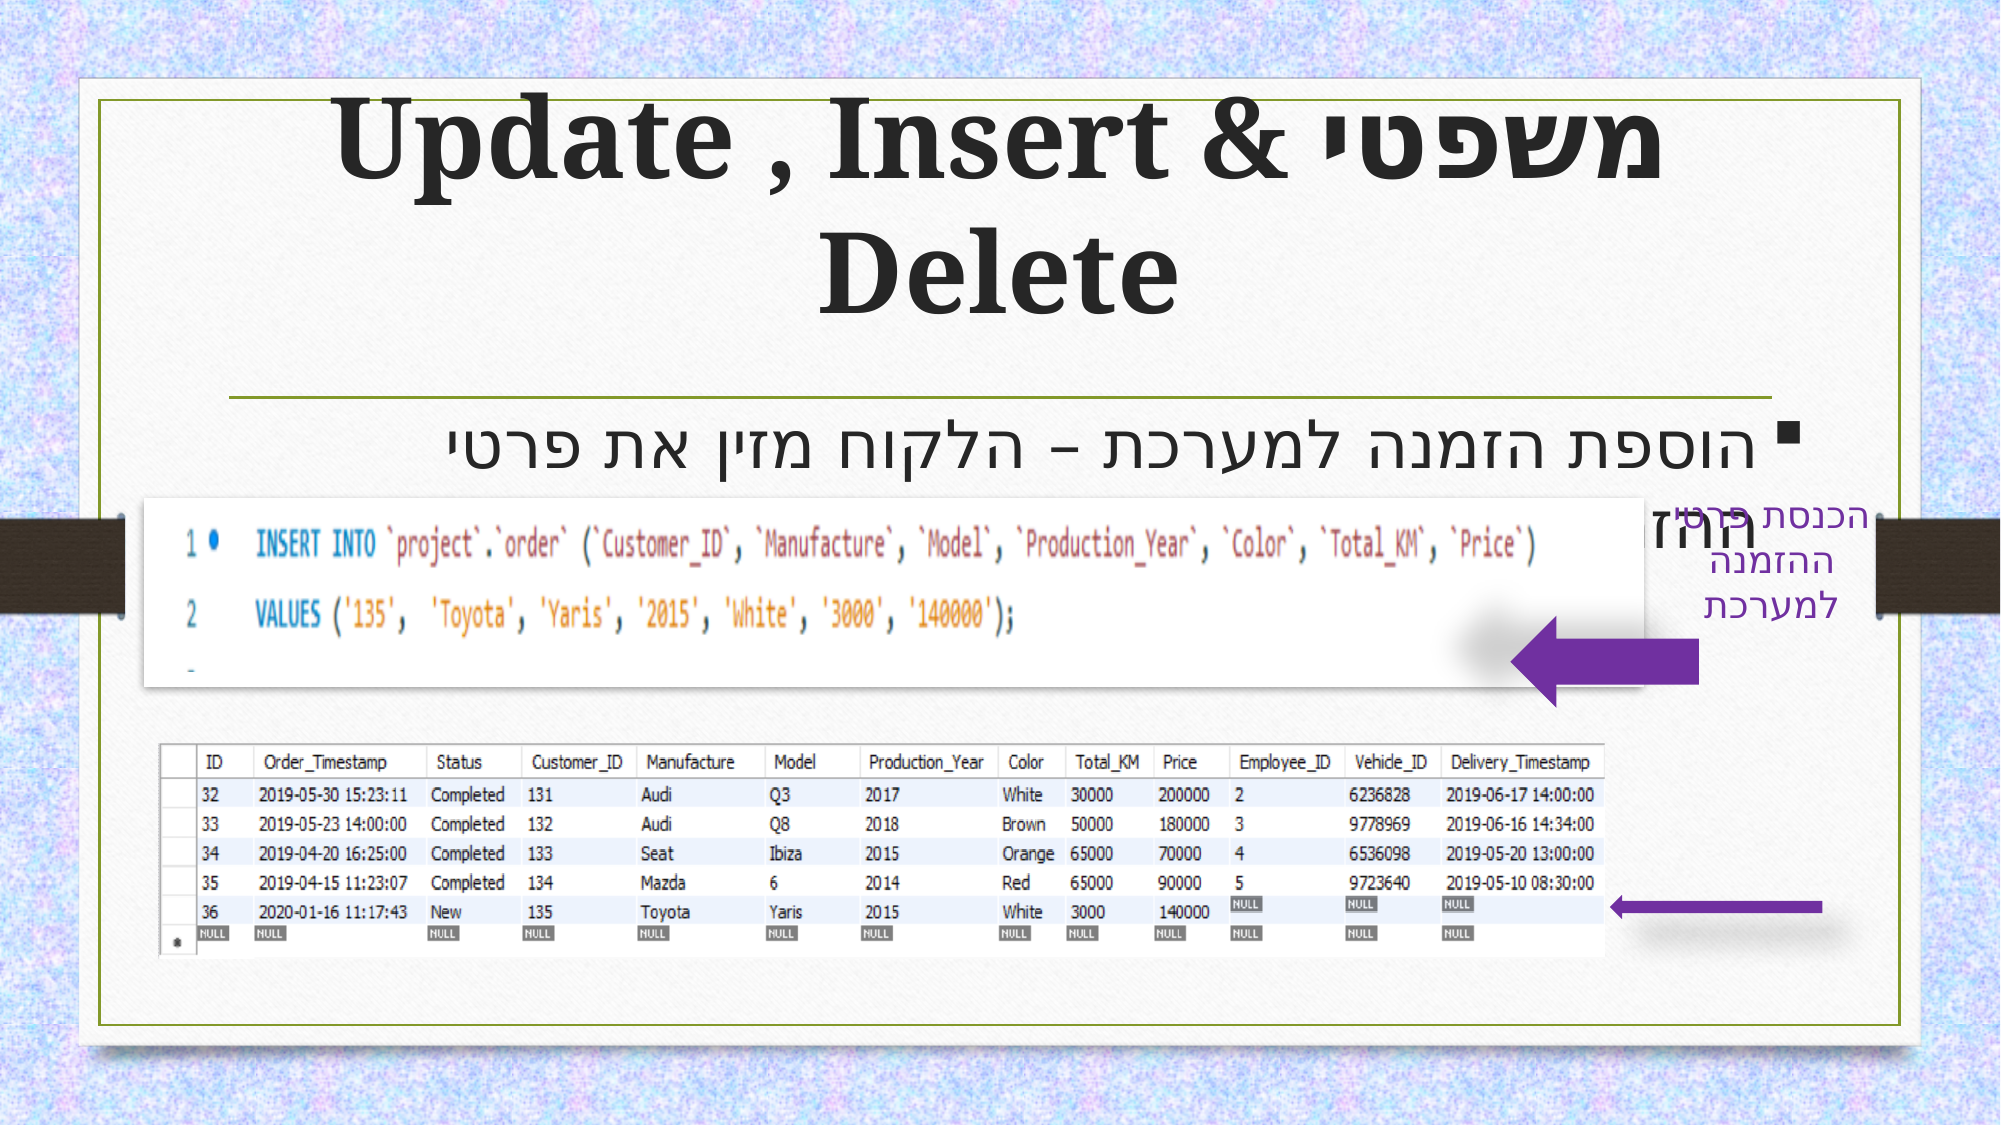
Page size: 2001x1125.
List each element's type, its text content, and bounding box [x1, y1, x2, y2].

list הוספת הזמנה למערכת – הלקוח מזין את פרטי ההזמנה באתר [247, 634, 1823, 940]
text_box [1521, 638, 1699, 708]
text_box הכנסת פרטי ההזמנה למערכת [1636, 484, 1907, 634]
list הוספת הזמנה למערכת – הלקוח מזין את פרטי ההזמנה באתר [247, 394, 1823, 496]
text_box [1608, 893, 1824, 921]
picture [0, 0, 2001, 1125]
title משפטי Update , Insert & Delete [212, 161, 1788, 375]
